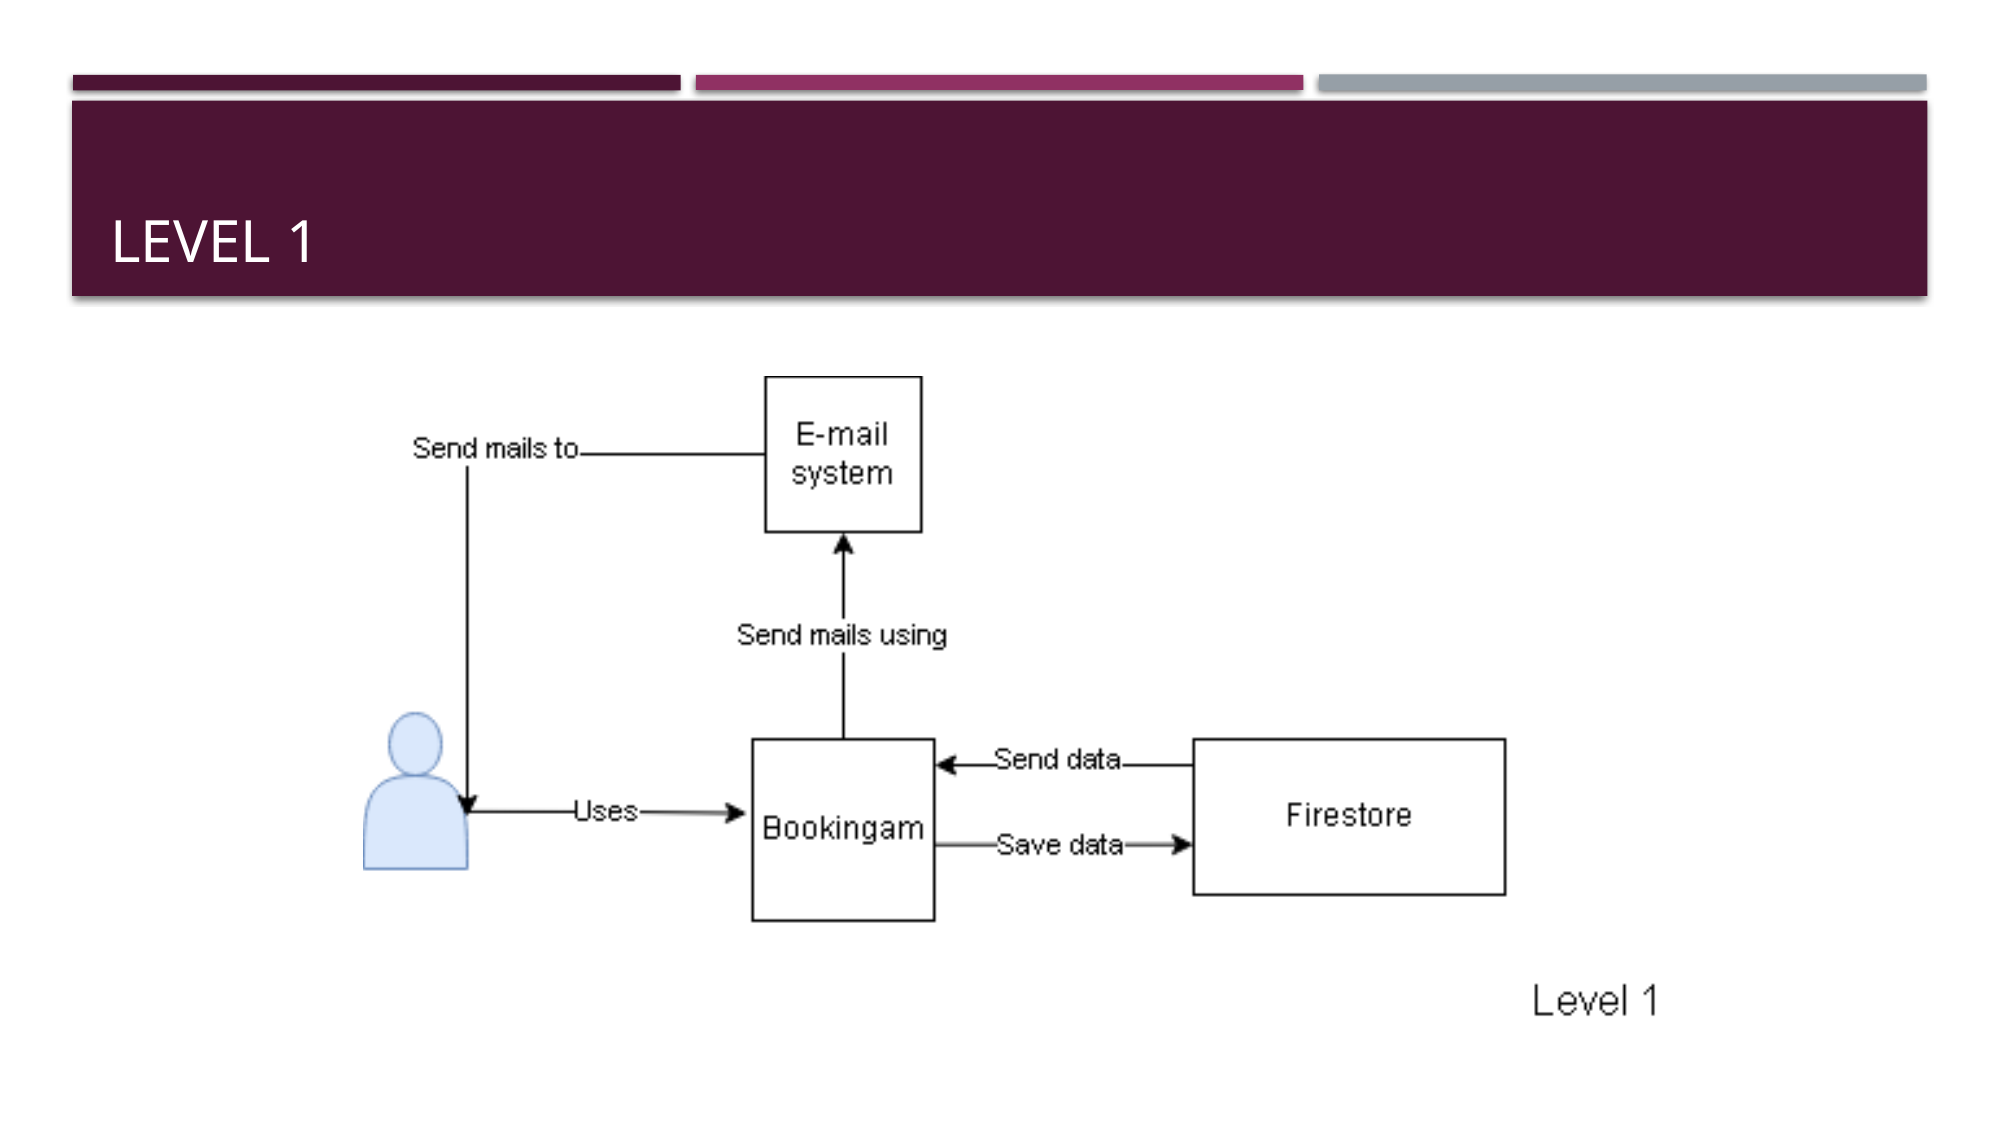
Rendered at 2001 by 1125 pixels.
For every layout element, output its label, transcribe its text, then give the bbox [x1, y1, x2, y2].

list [362, 375, 1694, 1043]
title Level 1 [95, 115, 1905, 282]
